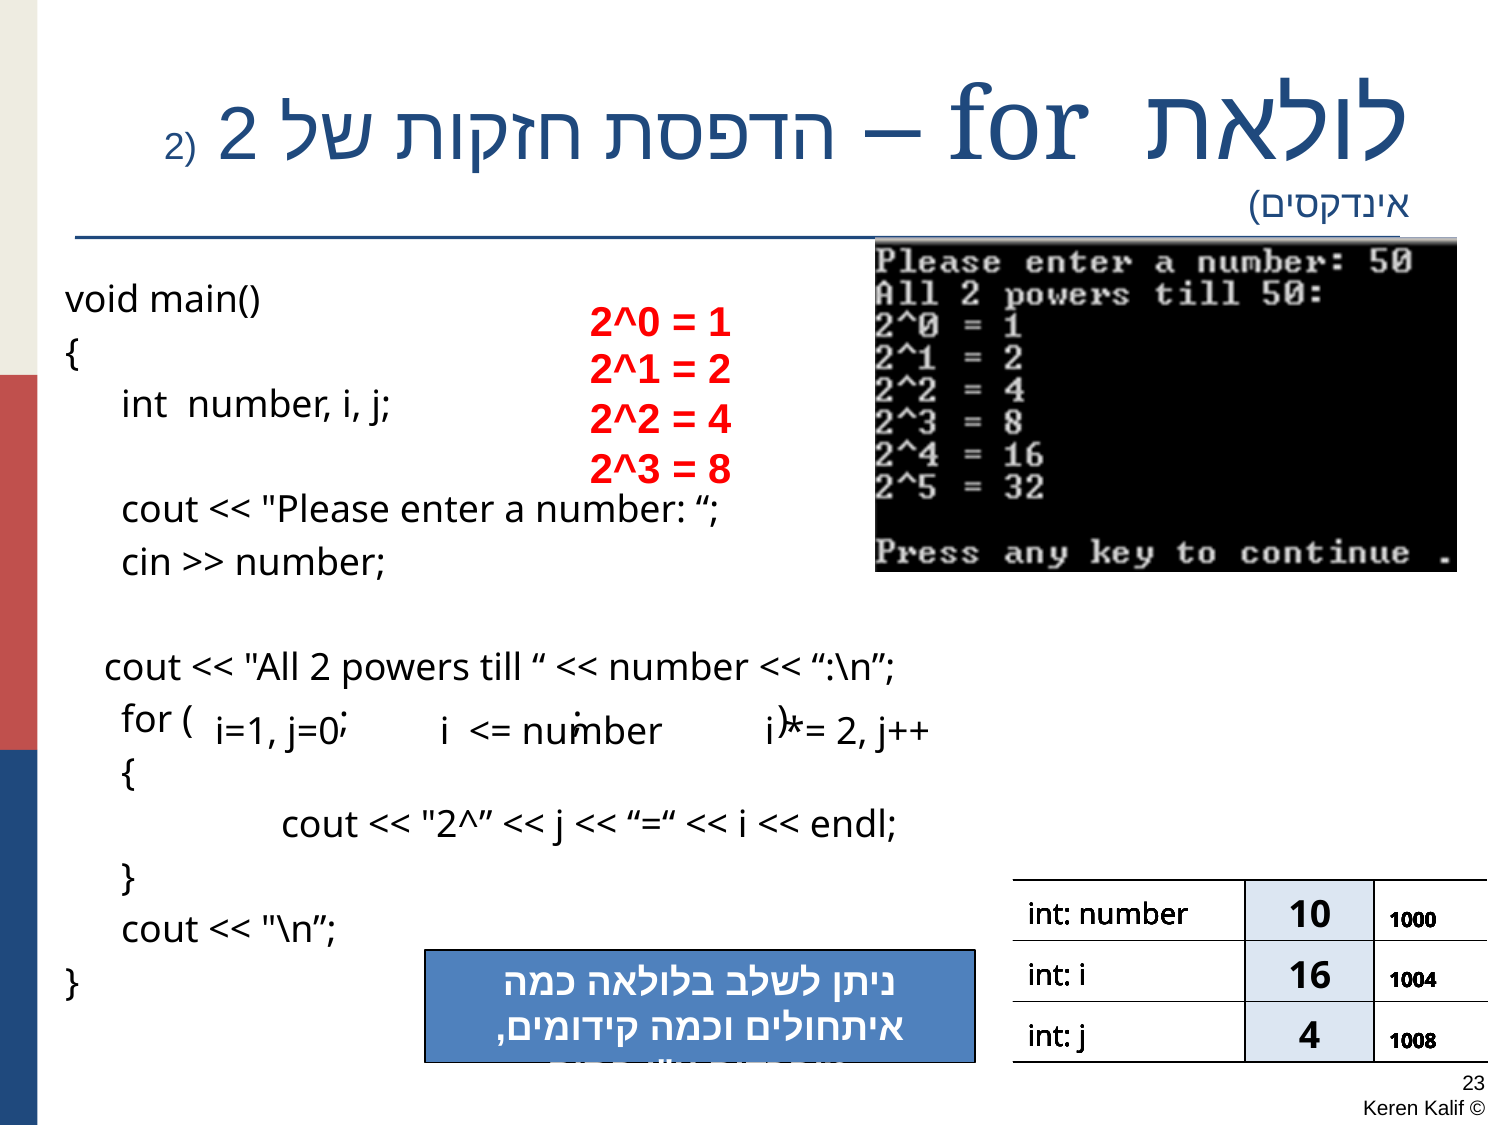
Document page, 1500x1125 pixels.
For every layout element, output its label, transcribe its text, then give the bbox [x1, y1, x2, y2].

text_box 2^0 = 1 [574, 287, 788, 334]
title לולאת for – הדפסת חזקות של 2 (2 אינדקסים) [74, 45, 1426, 233]
text_box 2^3 = 8 [575, 434, 775, 500]
table_header int: number [1013, 881, 1244, 940]
text_box 2^2 = 4 [574, 384, 788, 450]
text_box 2^1 = 2 [574, 334, 788, 384]
table_cell 16 [1246, 941, 1373, 1001]
table_cell int: j [1013, 1002, 1244, 1061]
table_cell 1004 [1375, 941, 1487, 1001]
text_box i <= number [424, 699, 750, 760]
table_header 1000 [1375, 881, 1487, 940]
text_box i *= 2, j++ [750, 699, 1075, 760]
list void main() { int number, i, j; cout << "Please enter a number: “; cin >> number; cout << "All 2 powers till “ << number << “:\n”; for ( ; ; ) { cout << "2^” << j << “=“ << i << endl; } cout << "\n”; } [49, 162, 1401, 906]
table_cell int: i [1013, 941, 1244, 1001]
picture [874, 237, 1457, 573]
text_box ניתן לשלב בלולאה כמה איתחולים וכמה קידומים, מופרדים ע"י פסיק [425, 950, 975, 1063]
text_box i=1, j=0 [200, 699, 424, 760]
table_header 10 [1246, 881, 1373, 940]
table_cell 1008 [1375, 1002, 1487, 1061]
table_cell 4 [1246, 1002, 1373, 1061]
